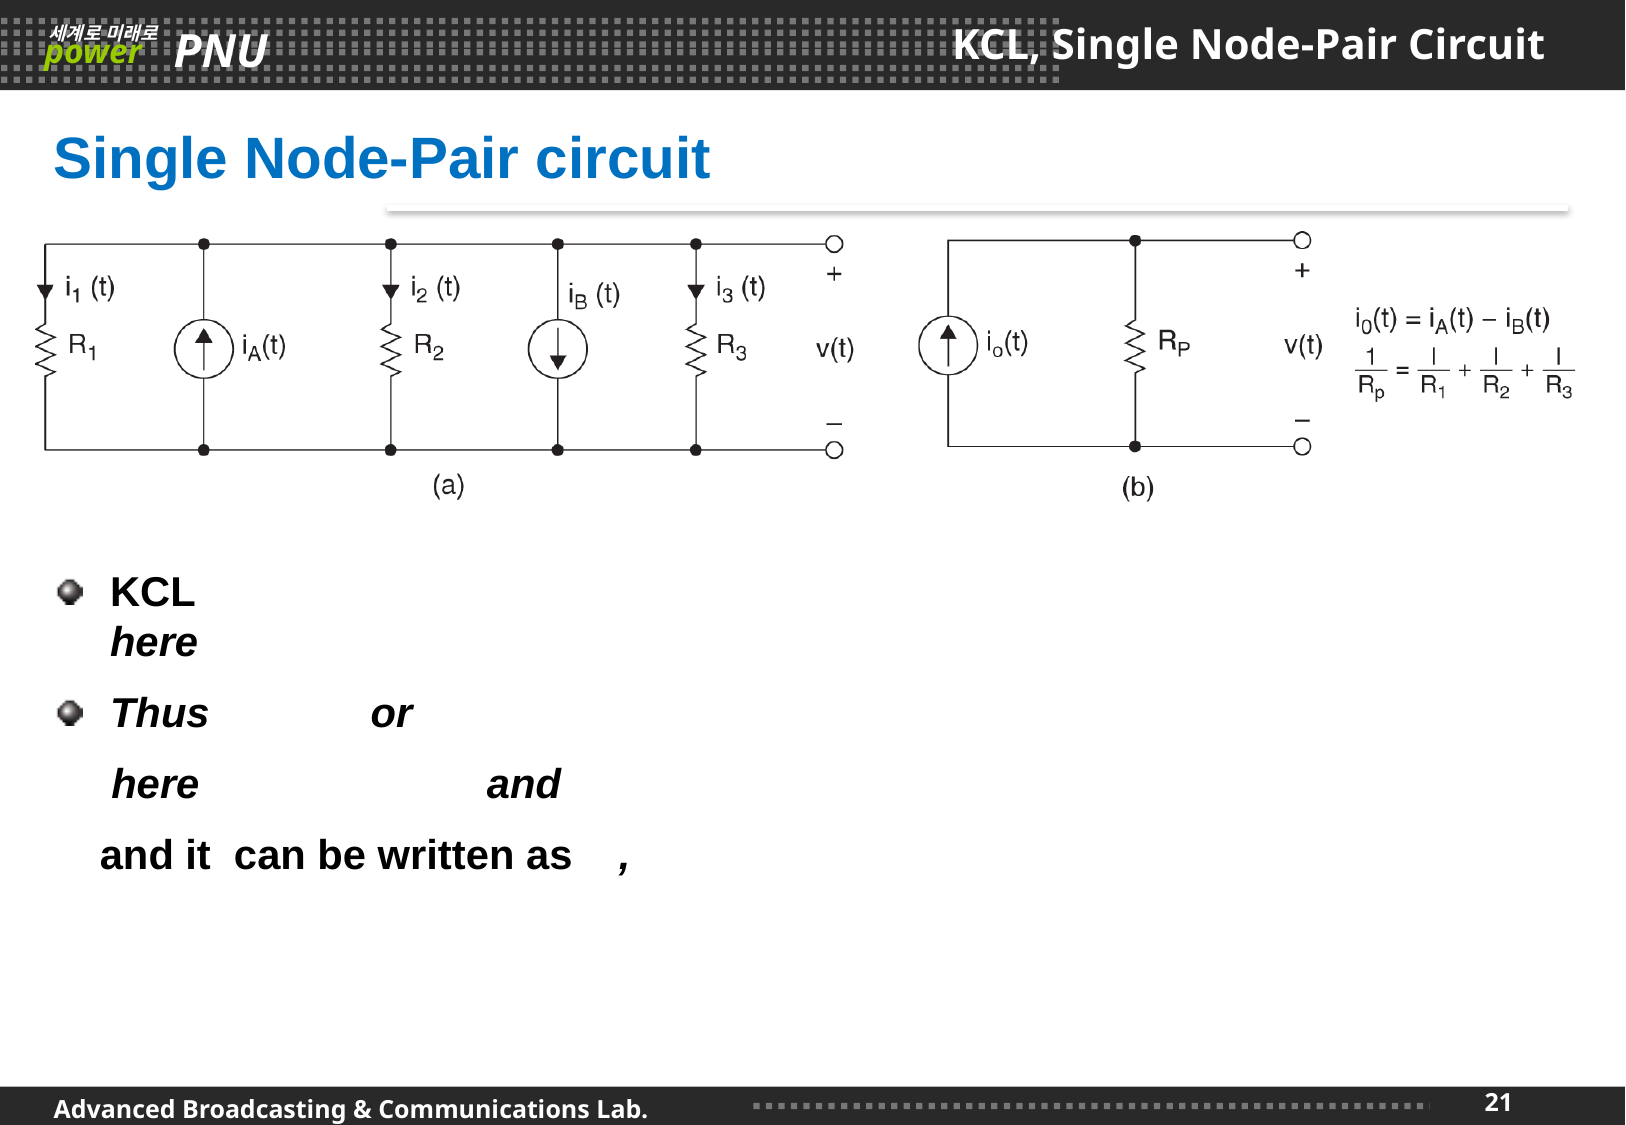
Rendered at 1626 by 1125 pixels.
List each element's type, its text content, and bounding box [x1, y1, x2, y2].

title KCL, Single Node-Pair Circuit [0, 0, 1625, 89]
picture [53, 575, 83, 605]
picture [53, 696, 83, 726]
picture [35, 231, 1589, 528]
